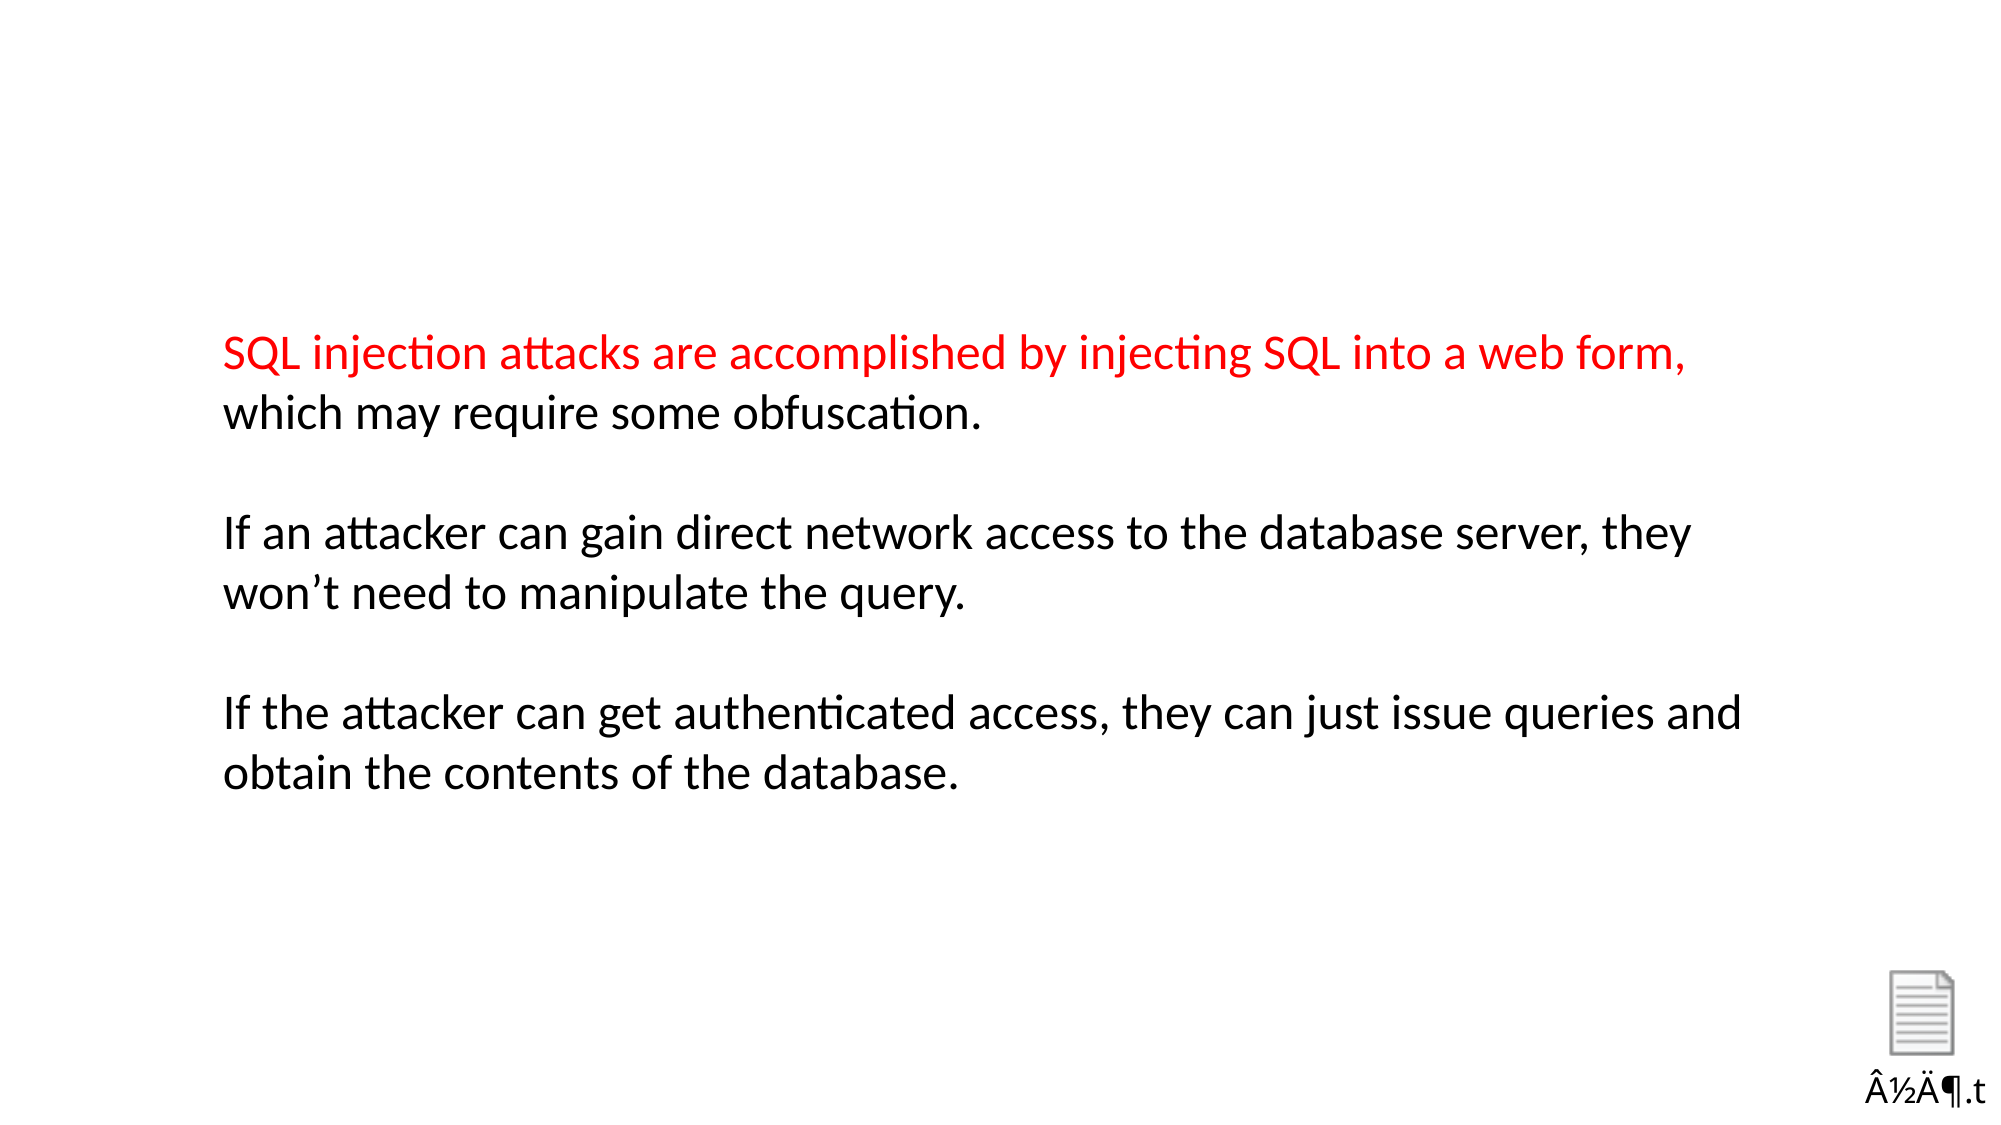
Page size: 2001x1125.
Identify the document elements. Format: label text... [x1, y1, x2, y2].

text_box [1846, 966, 2000, 1125]
text_box SQL injection attacks are accomplished by injecting SQL into a web form, which may require some obfuscation. If an attacker can gain direct network access to the database server, they won’t need to manipulate the query. If the attacker can get authenticated access, they can just issue queries and obtain the contents of the database. [208, 312, 1792, 808]
